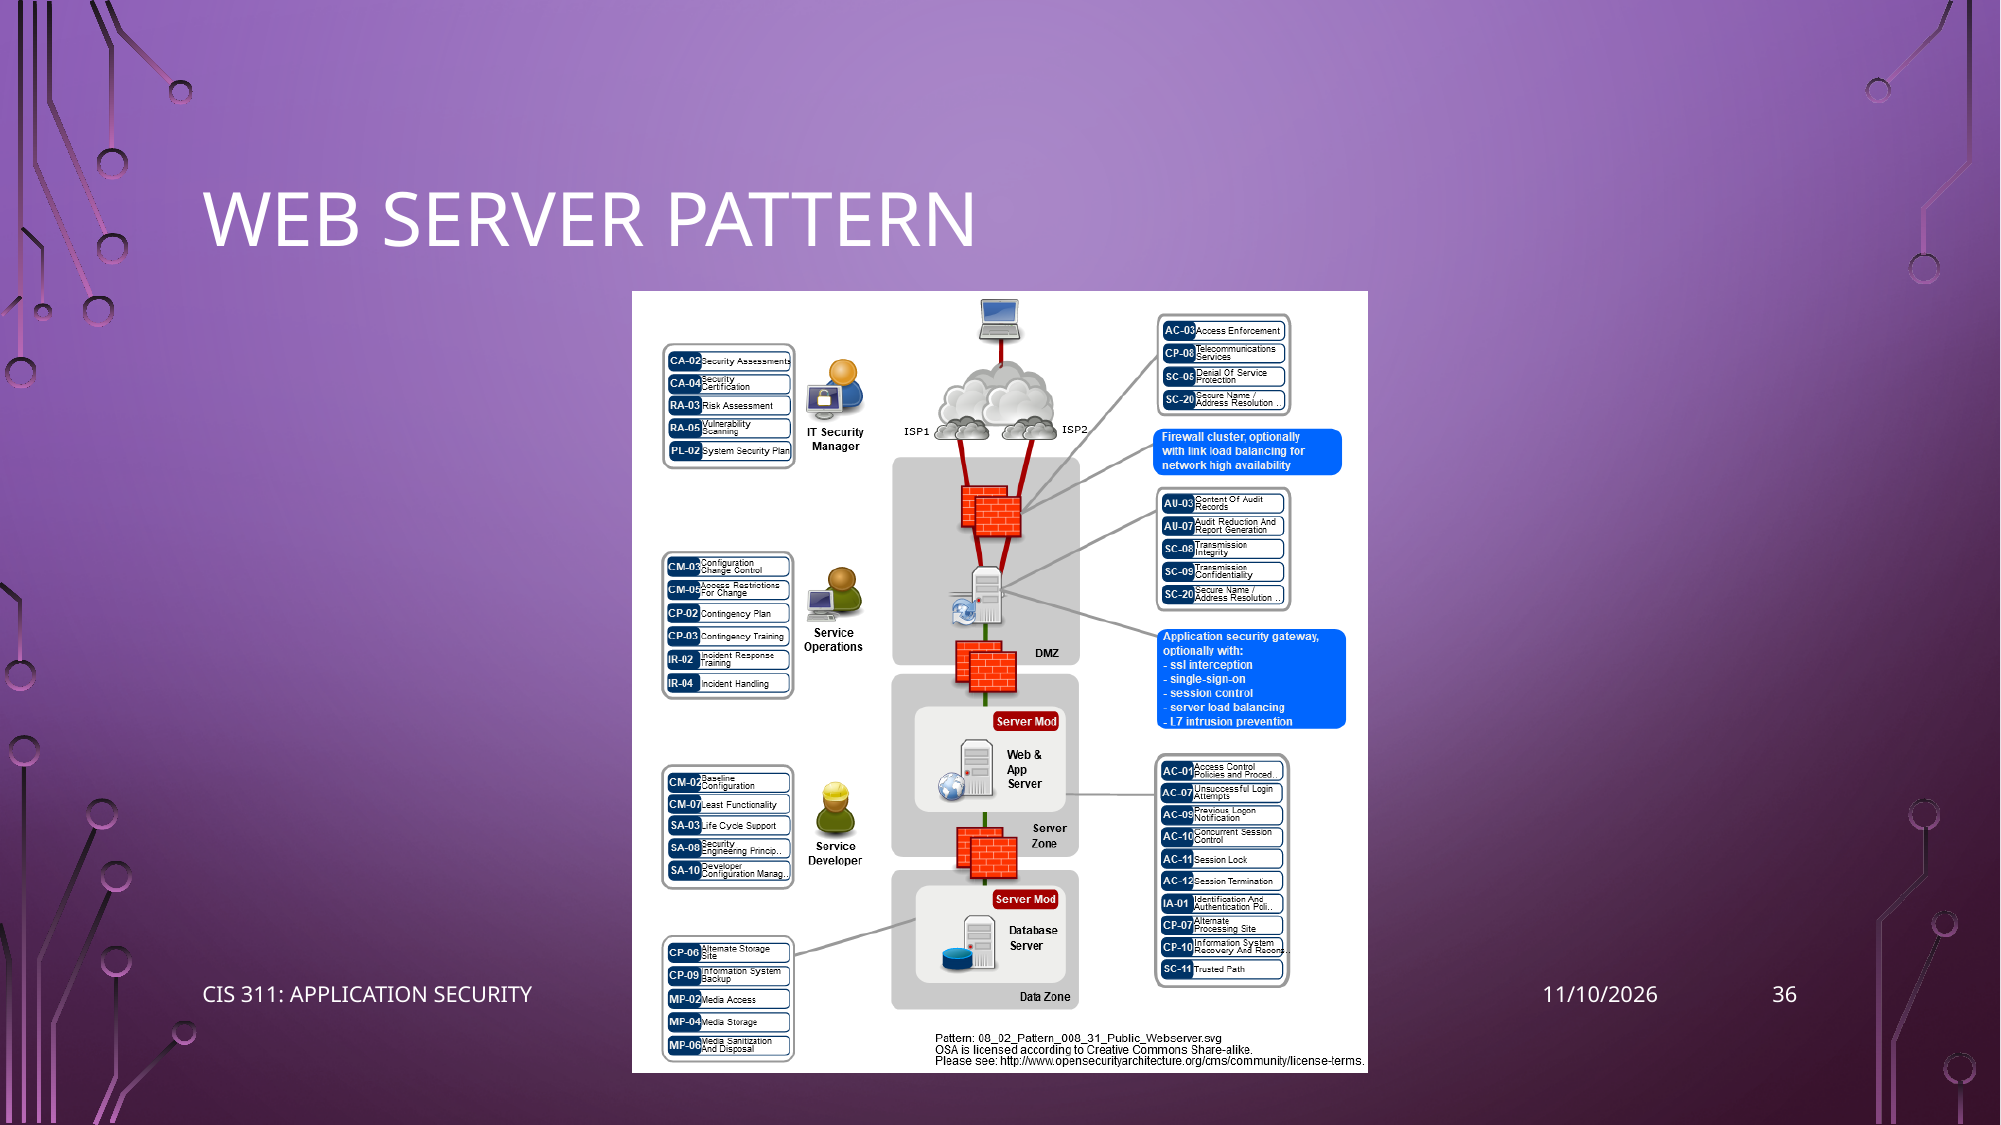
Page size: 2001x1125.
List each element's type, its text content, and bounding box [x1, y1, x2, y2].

footer CIS 311: Application Security [187, 965, 631, 1025]
title Web Server Pattern [187, 101, 1813, 344]
slide_number 36 [1685, 965, 1813, 1025]
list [631, 290, 1368, 1073]
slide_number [1368, 965, 1674, 1025]
